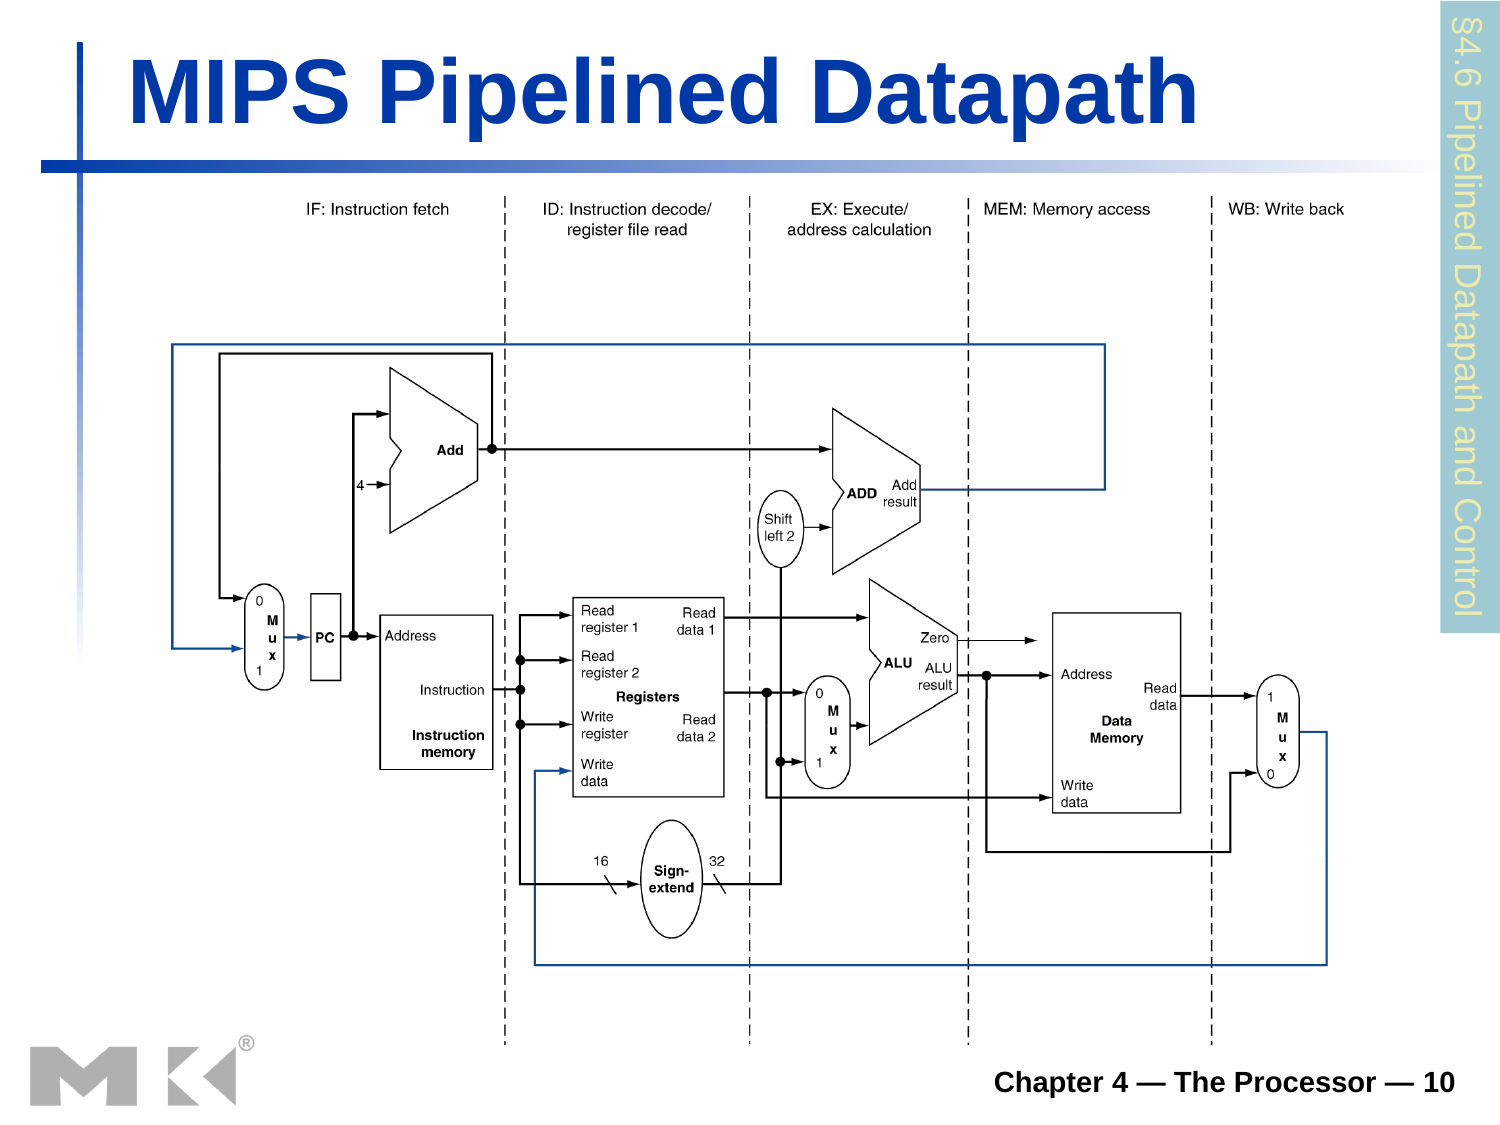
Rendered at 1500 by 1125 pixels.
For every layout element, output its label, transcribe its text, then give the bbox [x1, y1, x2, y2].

picture [29, 196, 1344, 1106]
title MIPS Pipelined Datapath [112, 23, 1440, 149]
text_box §4.6 Pipelined Datapath and Control [1440, 0, 1500, 634]
footer Chapter 4 — The Processor — 10 [277, 1046, 1471, 1106]
